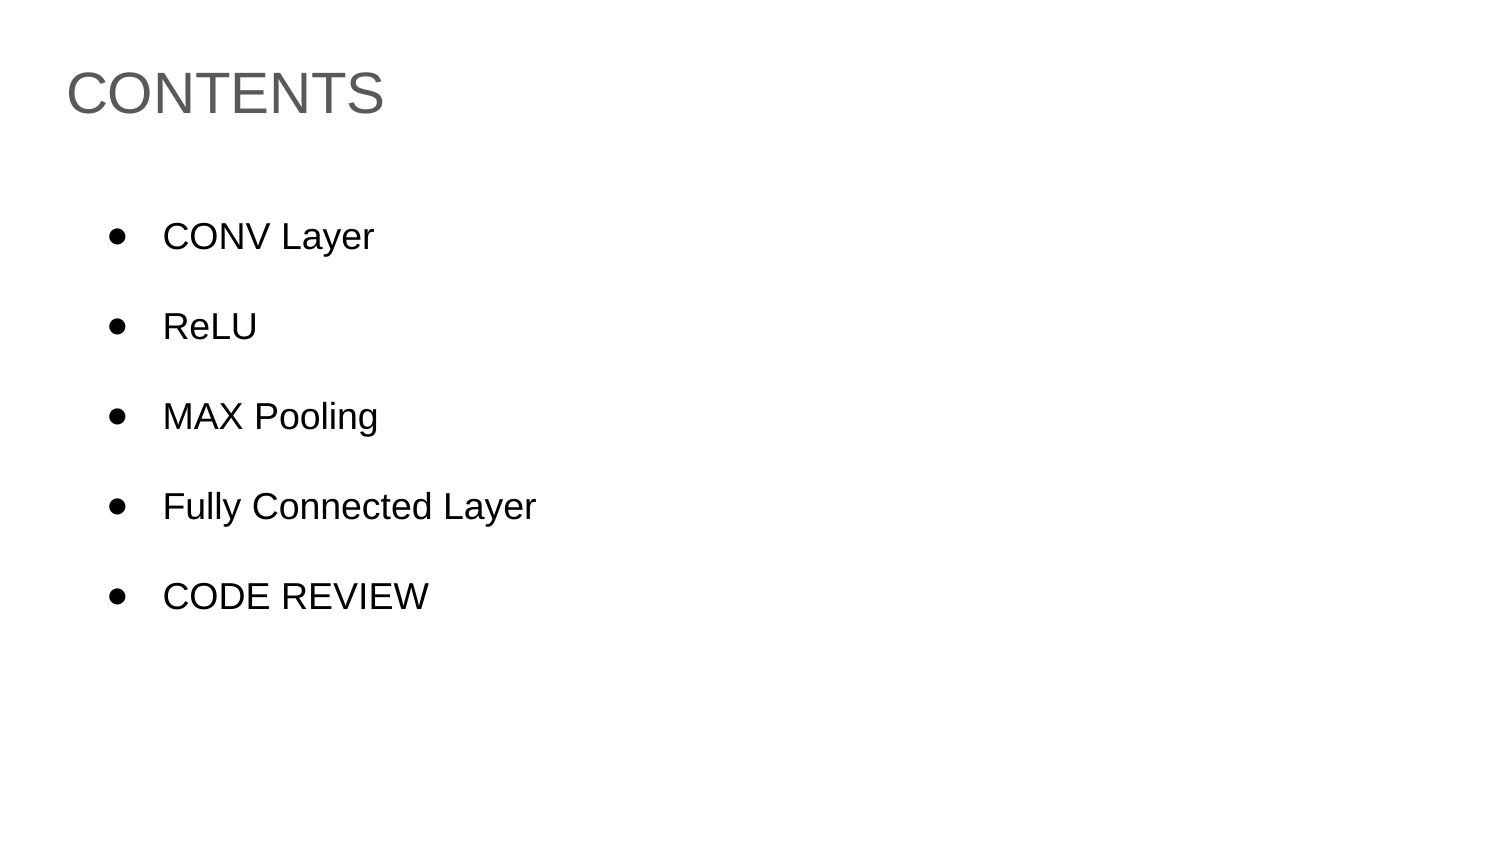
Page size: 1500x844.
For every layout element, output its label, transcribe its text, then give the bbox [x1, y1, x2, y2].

subtitle CONTENTS [51, 39, 1449, 170]
text_box CONV Layer ReLU MAX Pooling Fully Connected Layer CODE REVIEW [72, 197, 1428, 772]
